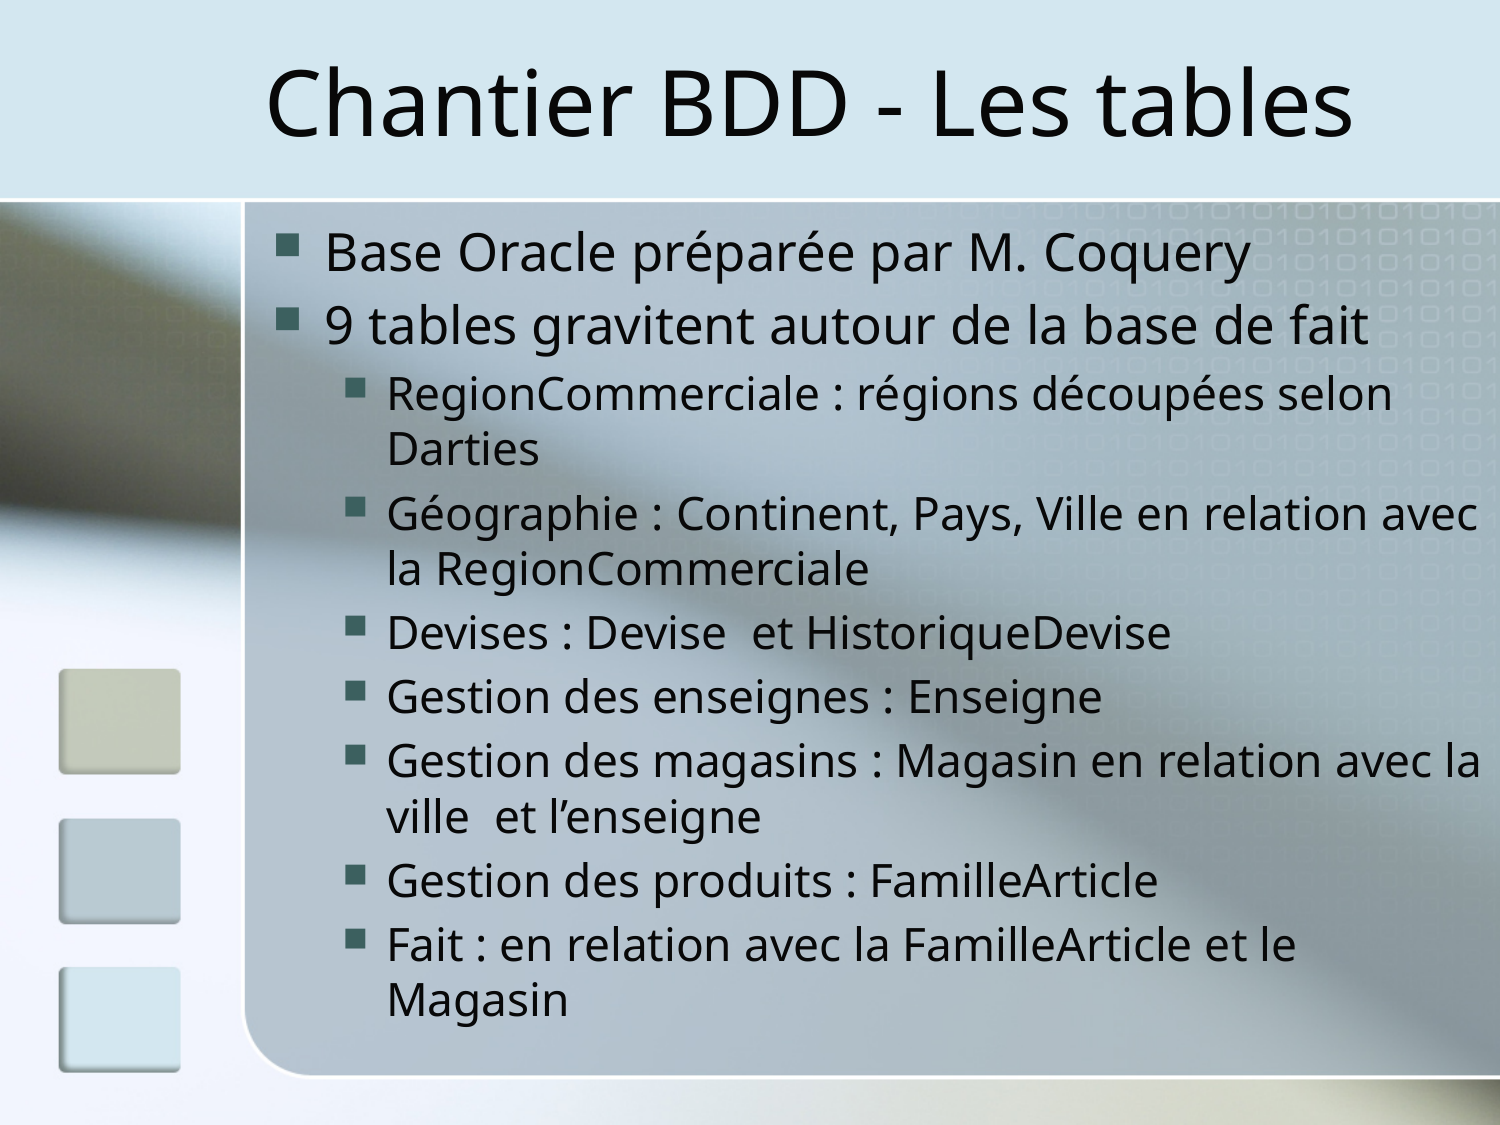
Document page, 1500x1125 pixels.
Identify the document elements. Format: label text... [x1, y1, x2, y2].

picture [0, 0, 1500, 1125]
title Chantier BDD - Les tables [249, 12, 1462, 188]
list Base Oracle préparée par M. Coquery 9 tables gravitent autour de la base de fait RegionCommerciale : régions découpées selon Darties Géographie : Continent, Pays, Ville en relation avec la RegionCommerciale Devises : Devise et HistoriqueDevise Gestion des enseignes : Enseigne Gestion des magasins : Magasin en relation avec la ville et l’enseigne Gestion des produits : FamilleArticle Fait : en relation avec la FamilleArticle et le Magasin [257, 210, 1500, 1044]
